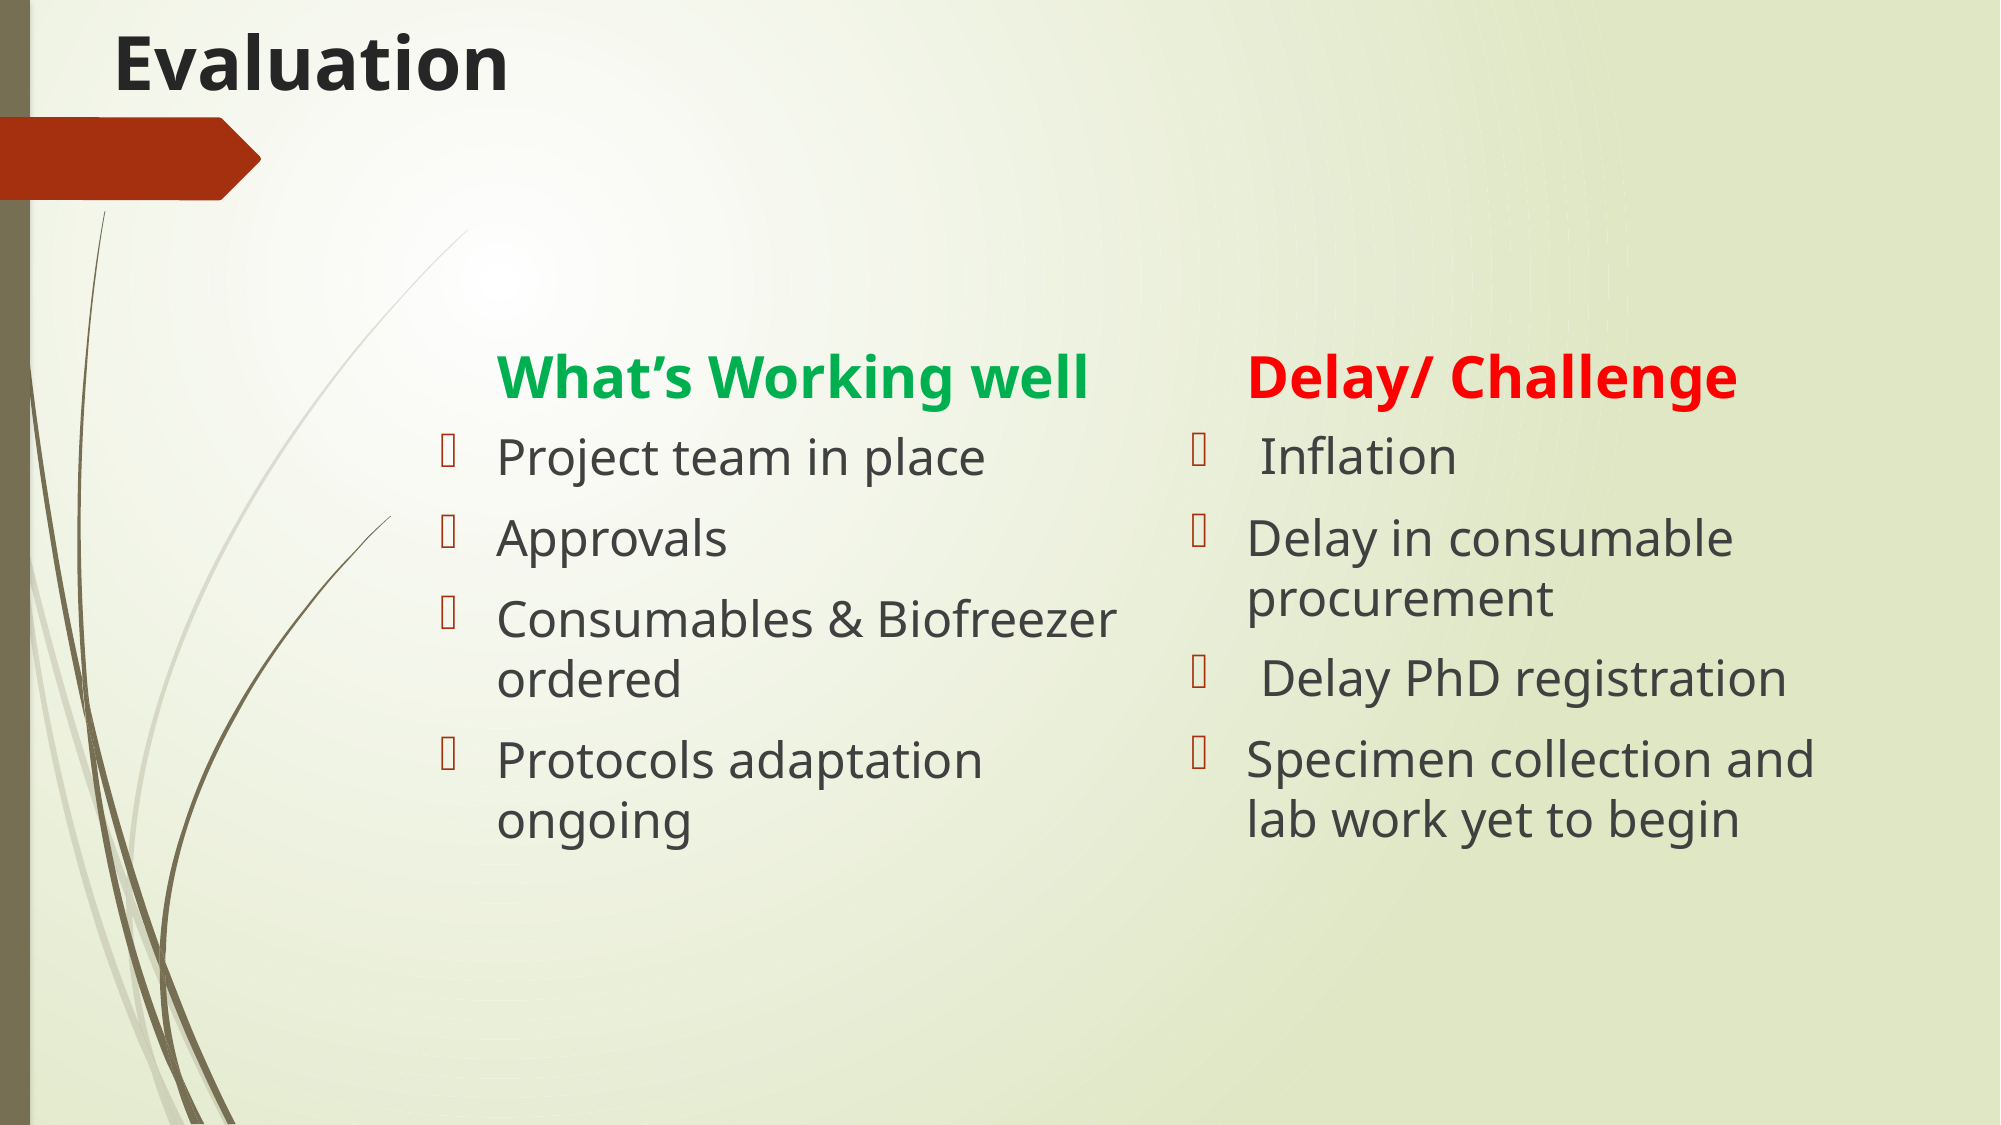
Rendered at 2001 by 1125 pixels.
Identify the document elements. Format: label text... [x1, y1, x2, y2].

list What’s Working well [482, 323, 1138, 418]
title Evaluation [97, 7, 1560, 218]
list Project team in place Approvals Consumables & Biofreezer ordered Protocols adaptation ongoing [424, 418, 1138, 969]
list Inflation Delay in consumable procurement Delay PhD registration Specimen collection and lab work yet to begin [1175, 417, 1888, 968]
list Delay/ Challenge [1231, 323, 1888, 417]
